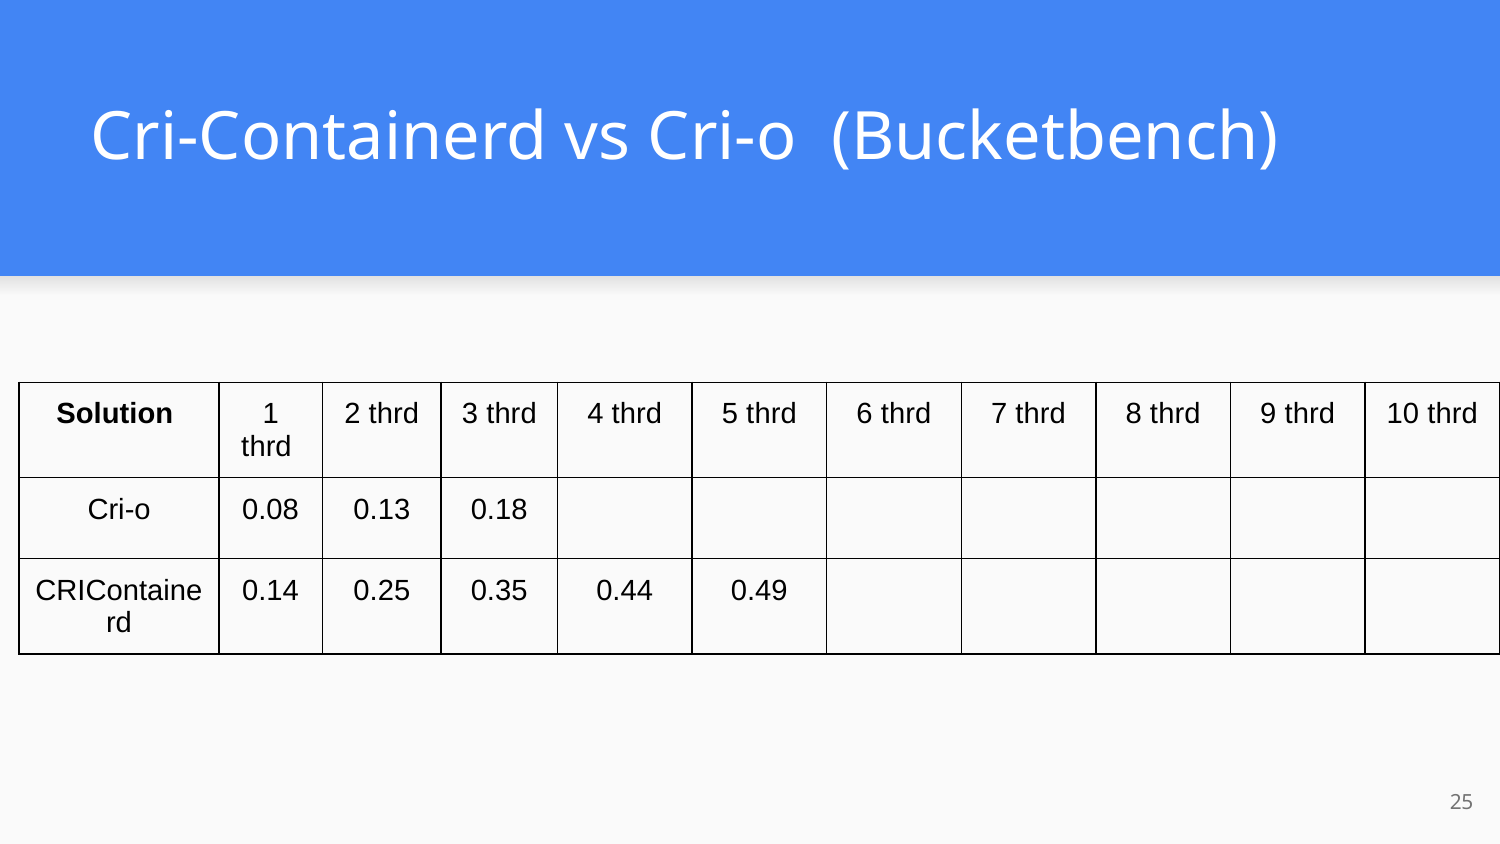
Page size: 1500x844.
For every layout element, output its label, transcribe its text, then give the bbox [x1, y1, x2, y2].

table_header 2 thrd [323, 383, 440, 477]
table_cell [962, 478, 1095, 558]
table_cell [962, 559, 1095, 653]
table_header 3 thrd [442, 383, 557, 477]
table_header 7 thrd [962, 383, 1095, 477]
table_cell 0.44 [558, 559, 691, 653]
slide_number ‹#› [1398, 770, 1489, 835]
table_cell [1097, 559, 1230, 653]
table_cell [1366, 478, 1499, 558]
table_cell 0.08 [220, 478, 322, 558]
table_cell CRIContainerd [20, 559, 218, 653]
table_cell [1231, 559, 1364, 653]
table_cell [1231, 478, 1364, 558]
table_cell 0.18 [442, 478, 557, 558]
table_header 4 thrd [558, 383, 691, 477]
table_header 5 thrd [693, 383, 826, 477]
table_cell [1097, 478, 1230, 558]
table_cell 0.35 [442, 559, 557, 653]
table_header 9 thrd [1231, 383, 1364, 477]
table_cell 0.49 [693, 559, 826, 653]
table_cell [693, 478, 826, 558]
table_header 8 thrd [1097, 383, 1230, 477]
table_cell Cri-o [20, 478, 218, 558]
table_cell [558, 478, 691, 558]
table_cell [1366, 559, 1499, 653]
table_cell 0.25 [323, 559, 440, 653]
table_cell [827, 478, 961, 558]
table_cell [827, 559, 961, 653]
table_header 1 thrd [220, 383, 322, 477]
title Cri-Containerd vs Cri-o (Bucketbench) [75, 79, 1425, 188]
table_cell 0.14 [220, 559, 322, 653]
table_cell 0.13 [323, 478, 440, 558]
table_header 6 thrd [827, 383, 961, 477]
table_header 10 thrd [1366, 383, 1499, 477]
table_header Solution [20, 383, 218, 477]
